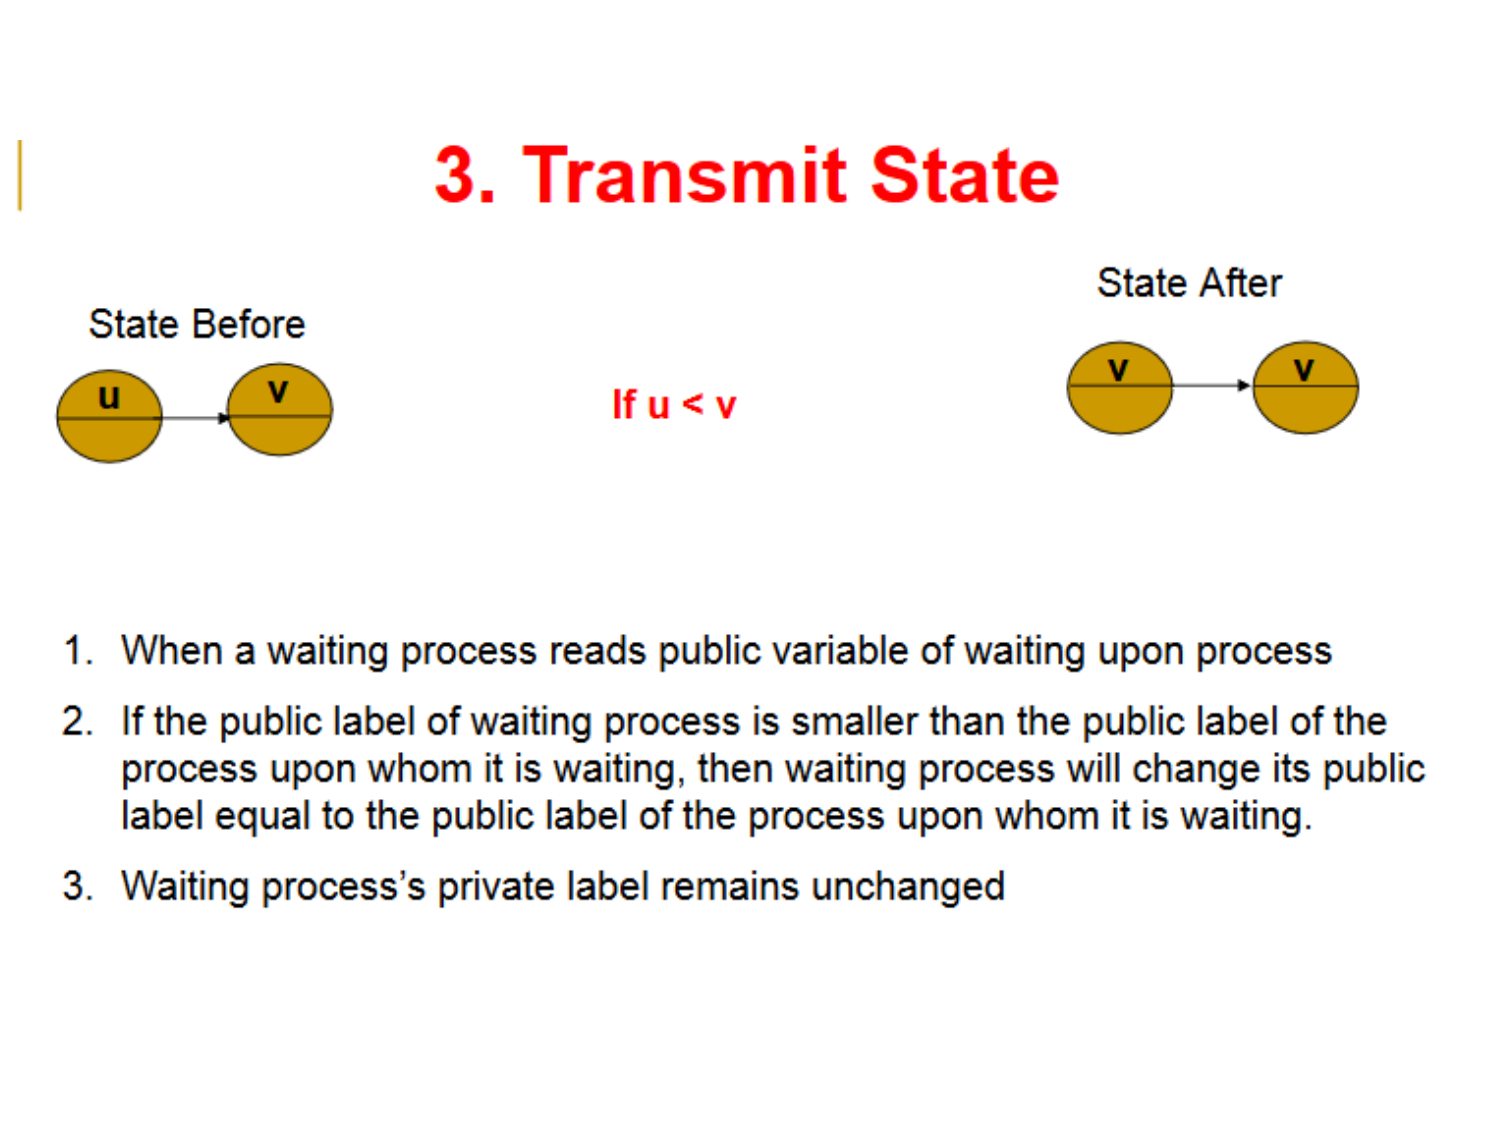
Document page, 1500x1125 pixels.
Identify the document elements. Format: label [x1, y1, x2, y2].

list [8, 140, 1454, 973]
